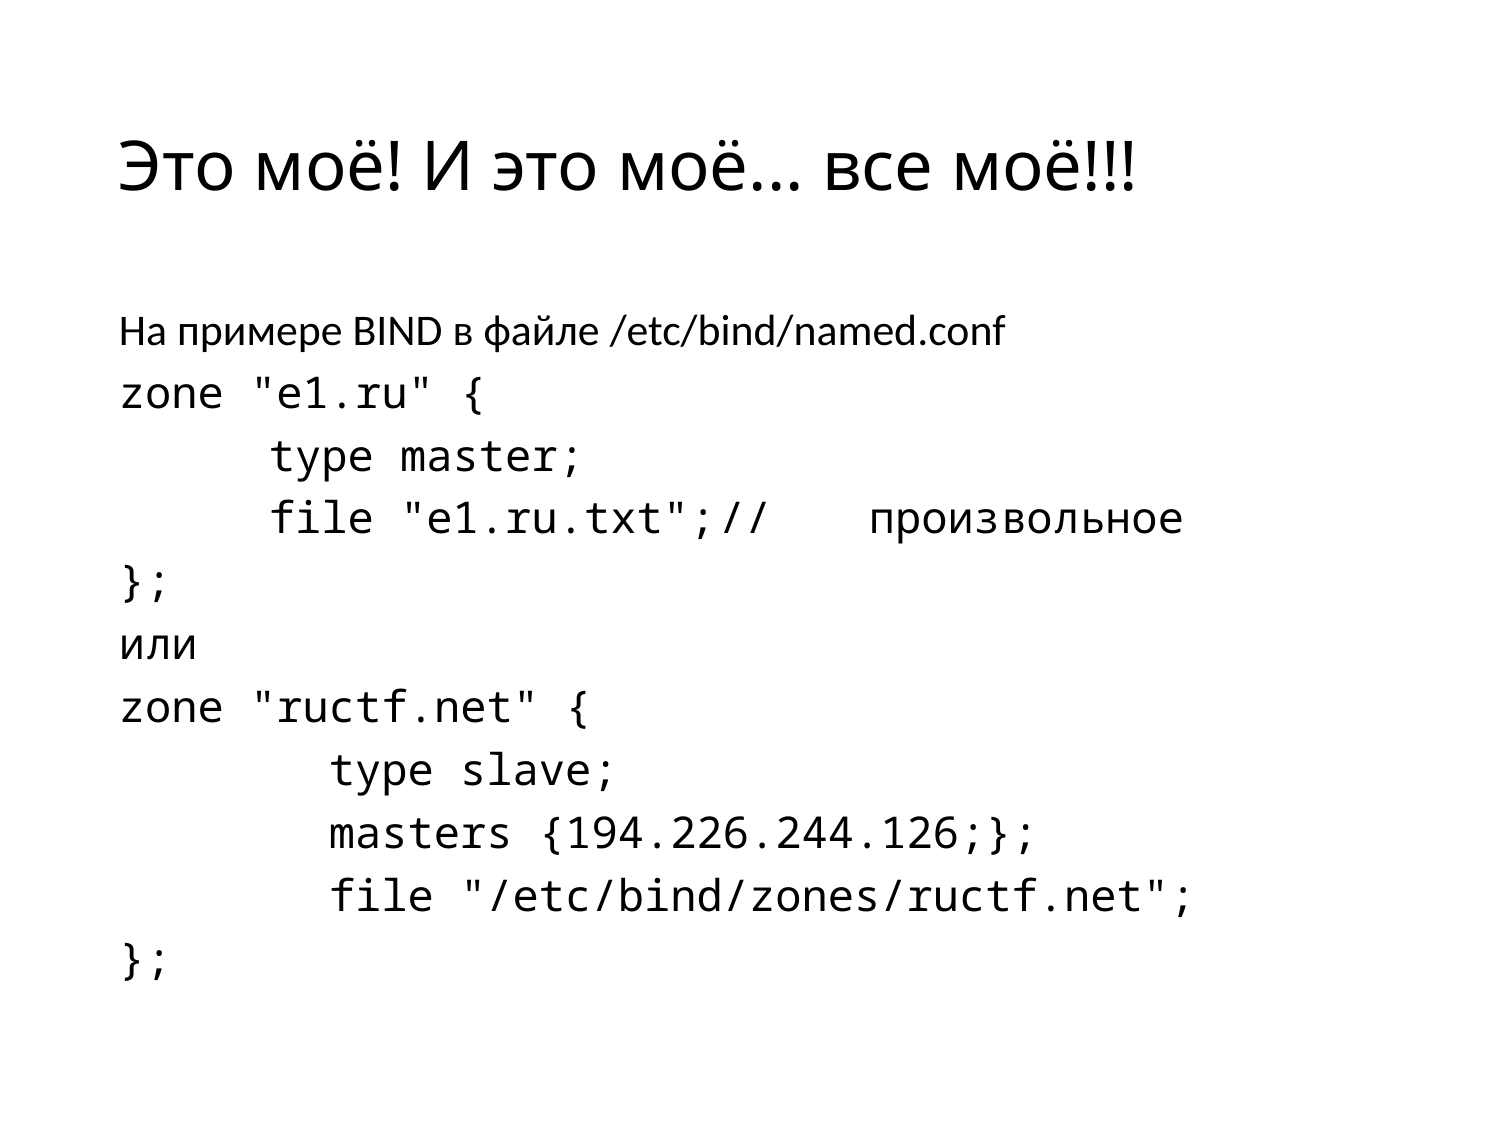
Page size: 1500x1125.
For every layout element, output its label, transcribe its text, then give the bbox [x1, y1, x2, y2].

list На примере BIND в файле /etc/bind/named.conf zone "e1.ru" { type master; file "e1.ru.txt"; // произвольное }; или zone "ructf.net" { type slave; masters {194.226.244.126;}; file "/etc/bind/zones/ructf.net"; }; [103, 299, 1398, 1083]
title Это моё! И это моё... все моё!!! [103, 60, 1398, 278]
